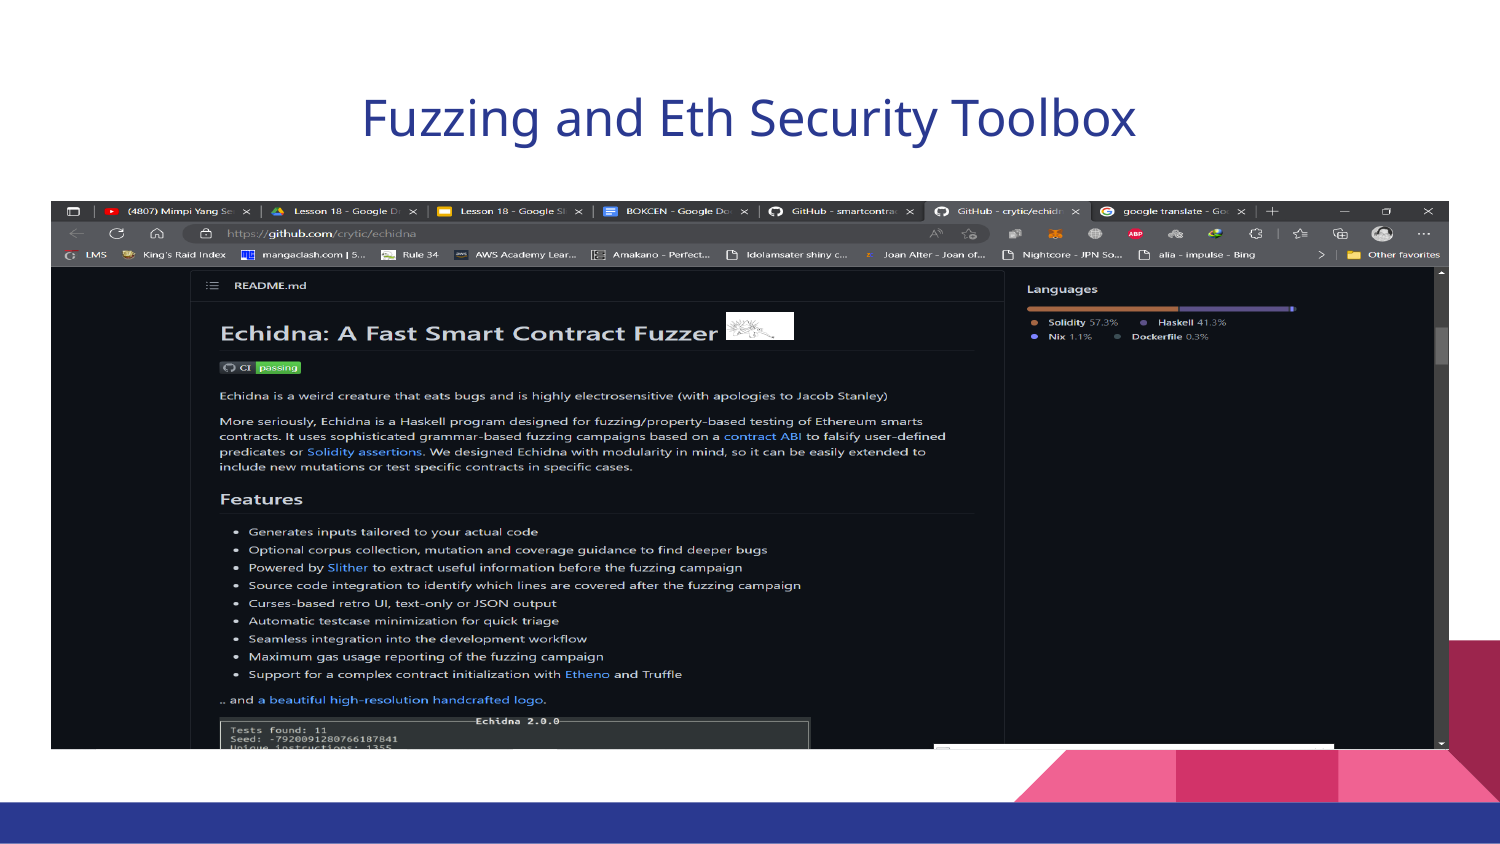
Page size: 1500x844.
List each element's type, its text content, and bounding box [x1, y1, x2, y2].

picture [50, 201, 1450, 750]
title Fuzzing and Eth Security Toolbox [51, 67, 1449, 167]
